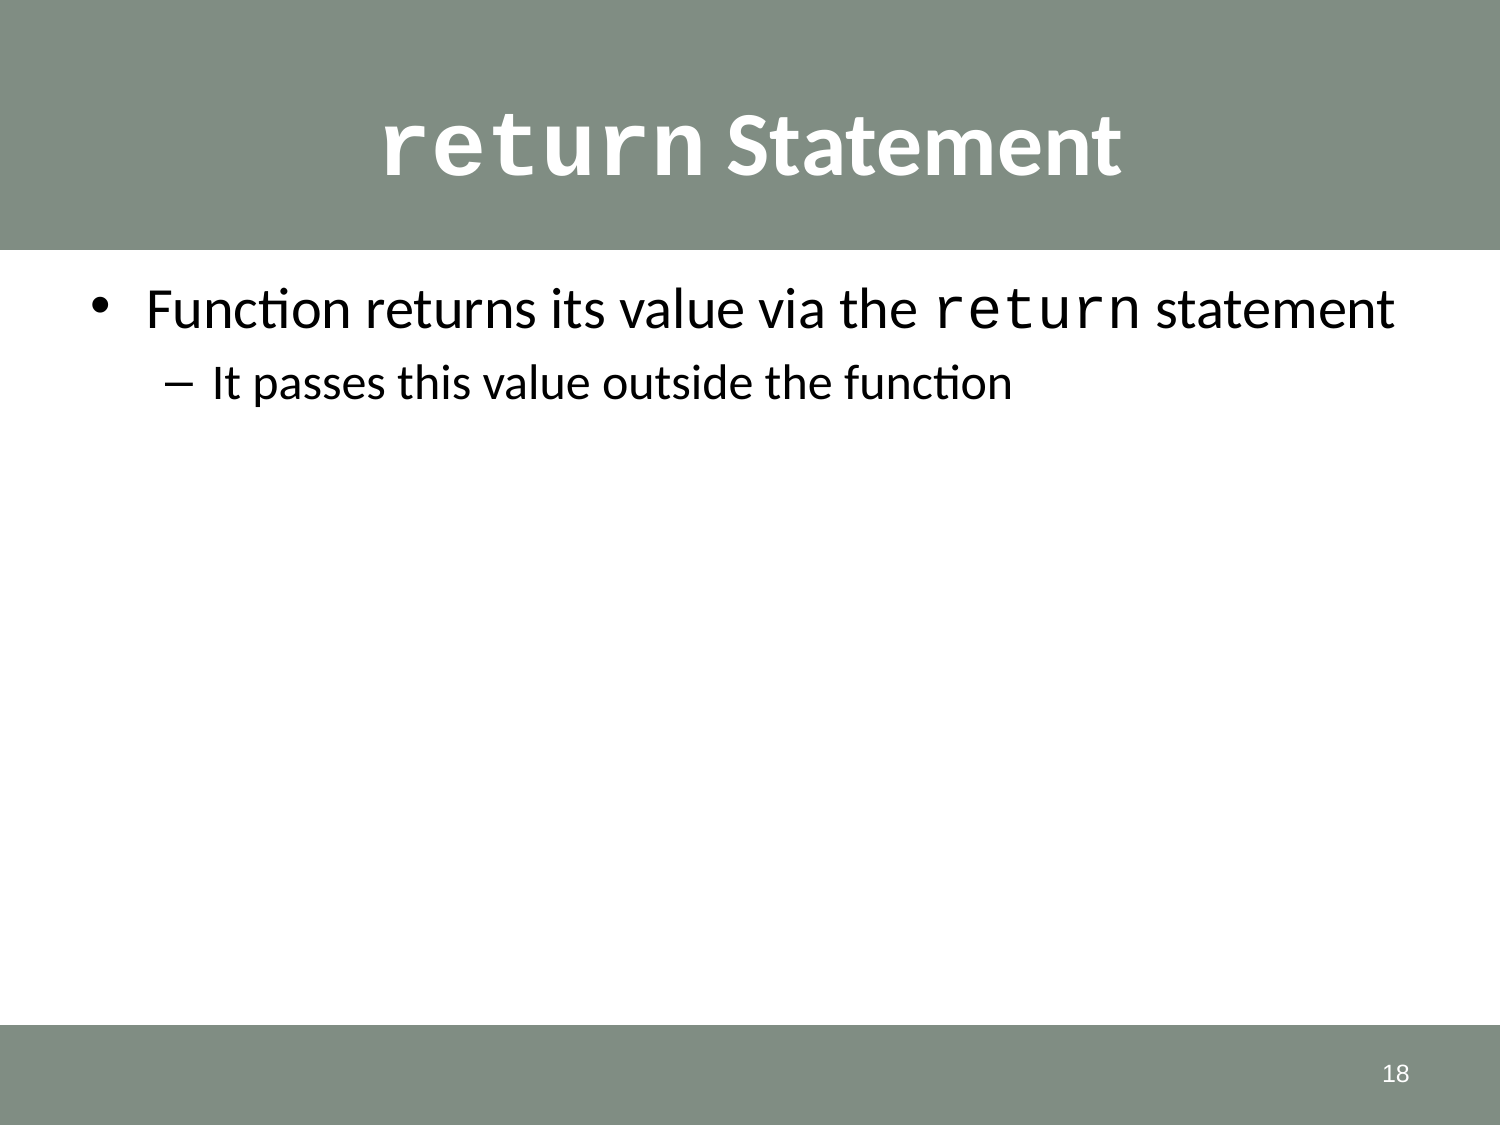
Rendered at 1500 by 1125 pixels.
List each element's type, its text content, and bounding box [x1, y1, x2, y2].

slide_number 18 [1074, 1042, 1425, 1103]
list Function returns its value via the return statement It passes this value outside the function [75, 262, 1425, 1005]
title return Statement [75, 45, 1425, 233]
